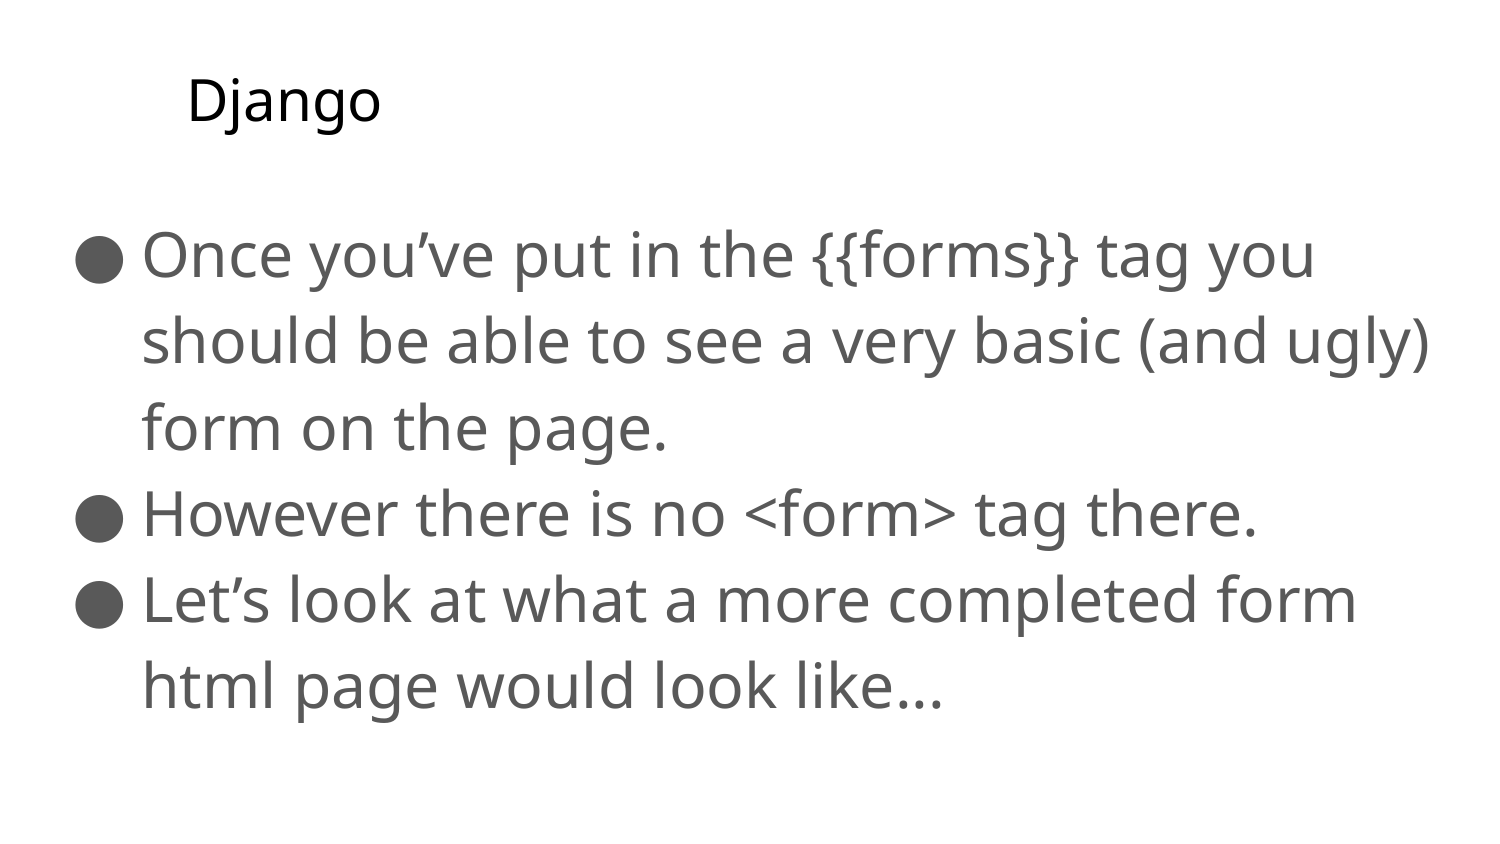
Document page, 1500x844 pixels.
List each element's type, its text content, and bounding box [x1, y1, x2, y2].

title Django [171, 48, 1449, 143]
list Once you’ve put in the {{forms}} tag you should be able to see a very basic (and ugly) form on the page. However there is no <form> tag there. Let’s look at what a more completed form html page would look like... [51, 189, 1449, 750]
